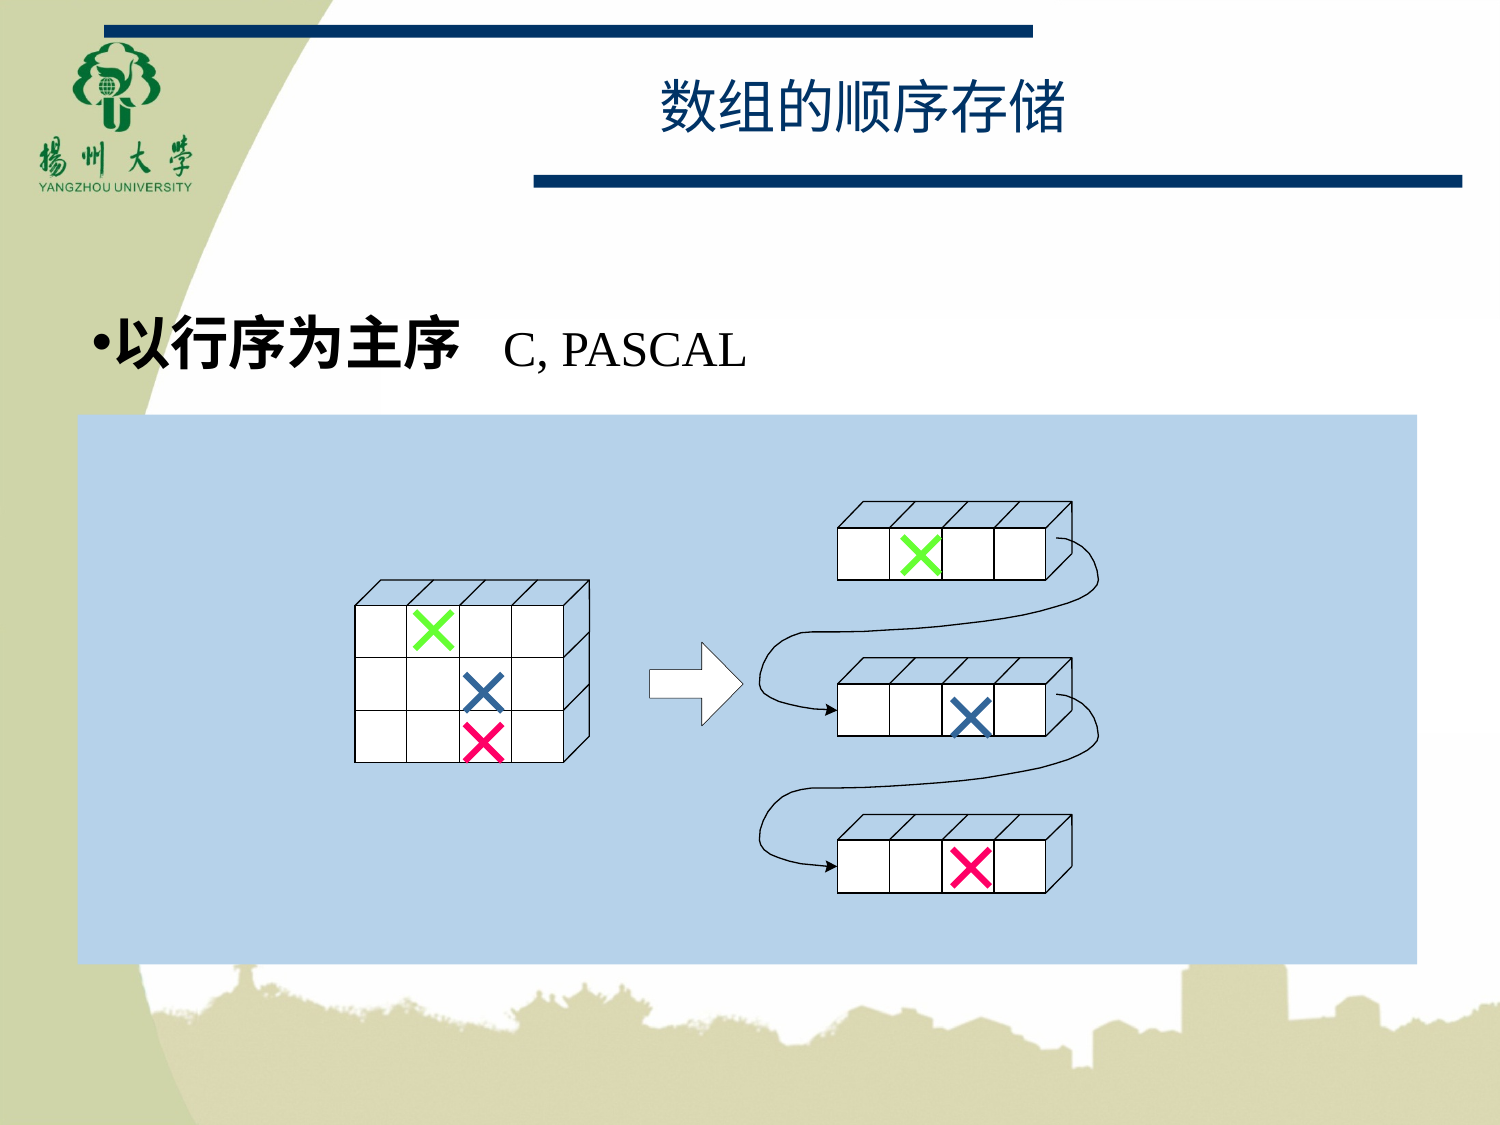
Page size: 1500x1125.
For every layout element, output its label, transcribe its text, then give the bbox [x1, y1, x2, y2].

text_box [837, 880, 951, 894]
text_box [952, 698, 991, 737]
picture [0, 0, 1500, 1125]
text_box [992, 880, 1073, 894]
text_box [354, 579, 590, 763]
text_box [77, 414, 1418, 965]
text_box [464, 723, 503, 762]
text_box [759, 537, 1099, 693]
text_box [649, 642, 744, 726]
text_box 数组的顺序存储 [426, 62, 1301, 148]
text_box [464, 673, 503, 712]
text_box 以行序为主序 [76, 298, 477, 384]
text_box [414, 611, 453, 650]
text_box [837, 501, 1073, 536]
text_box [759, 693, 1099, 873]
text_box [902, 536, 941, 575]
text_box C, PASCAL [488, 308, 763, 384]
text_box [952, 848, 991, 887]
